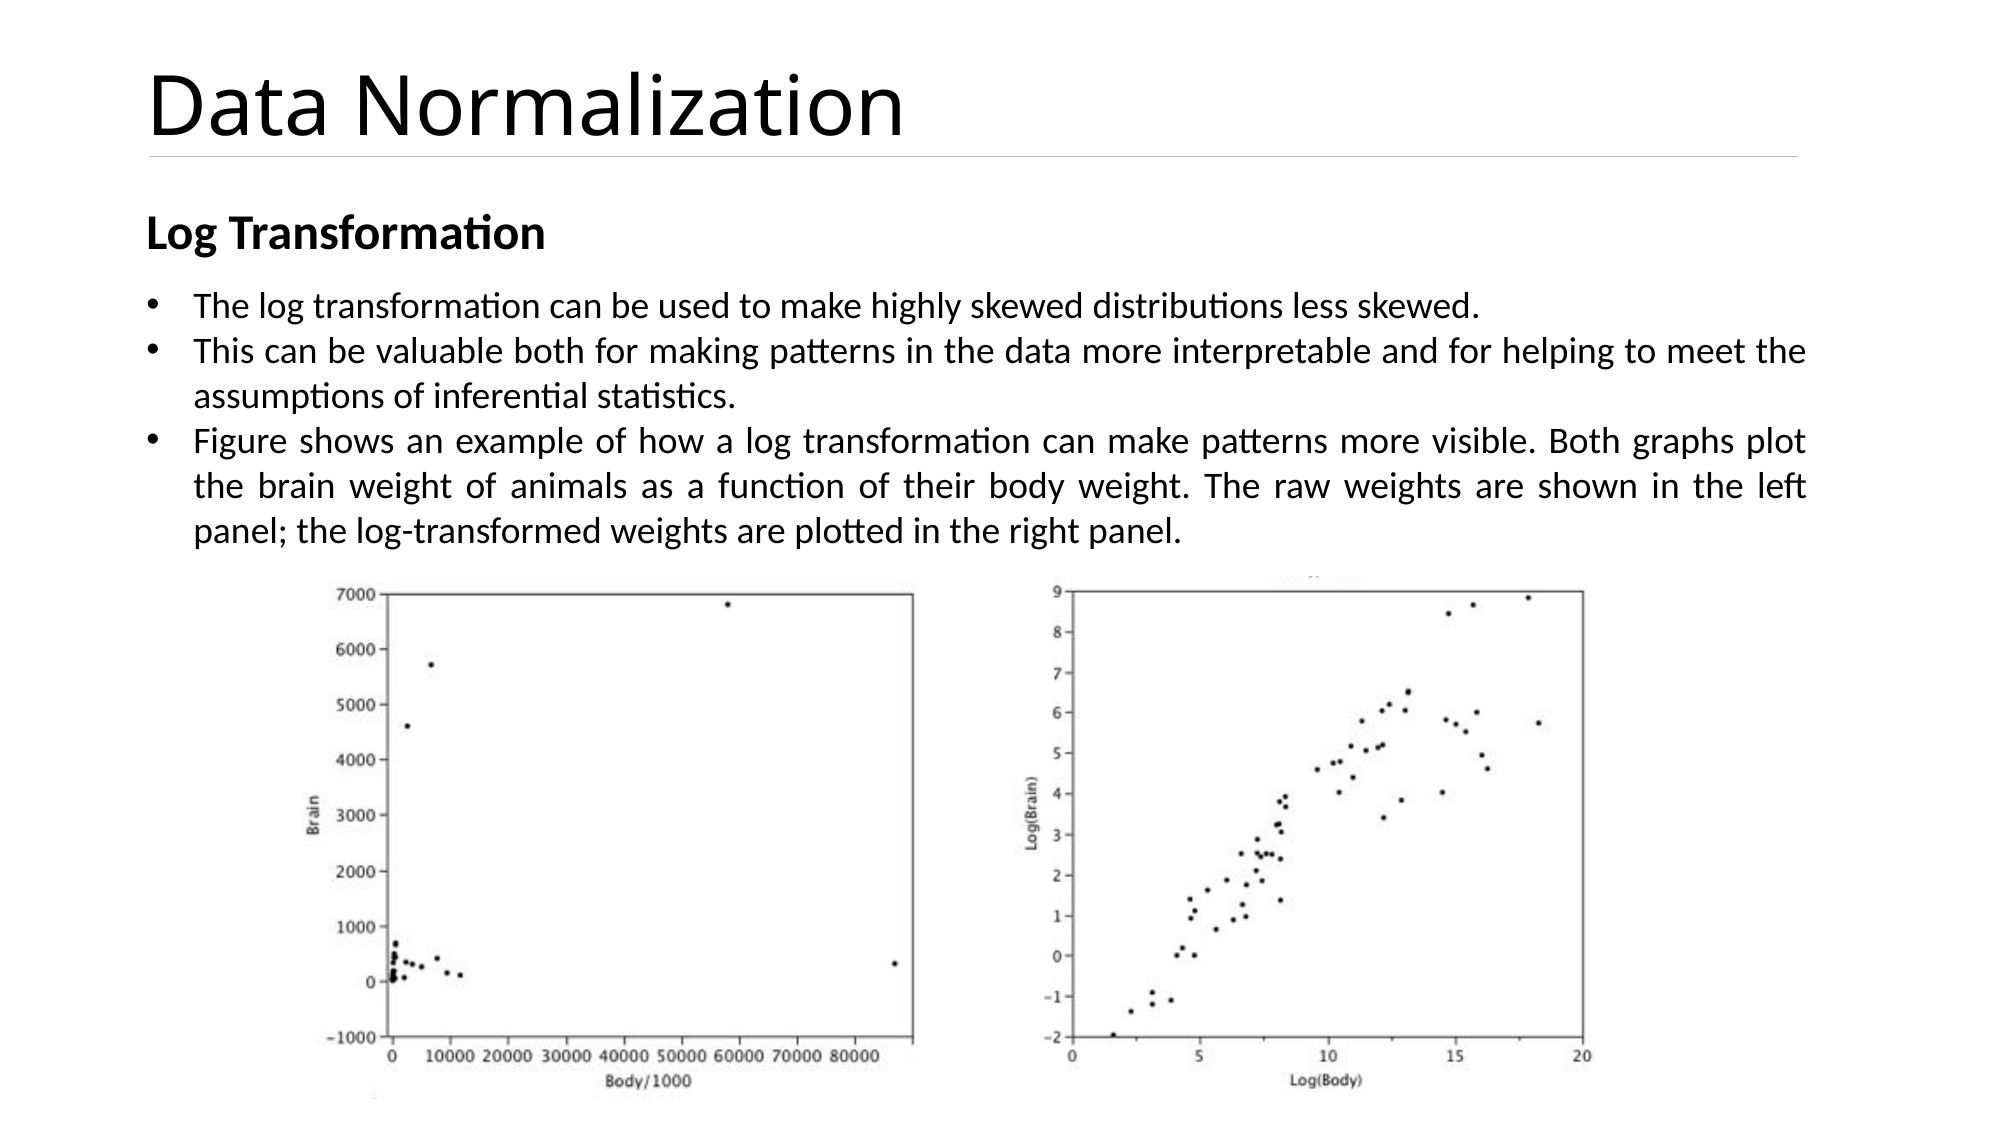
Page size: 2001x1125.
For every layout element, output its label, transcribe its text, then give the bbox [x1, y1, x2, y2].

title Data Normalization [131, 44, 1632, 162]
picture [301, 566, 951, 1099]
text_box The log transformation can be used to make highly skewed distributions less skewed. This can be valuable both for making patterns in the data more interpretable and for helping to meet the assumptions of inferential statistics. Figure shows an example of how a log transformation can make patterns more visible. Both graphs plot the brain weight of animals as a function of their body weight. The raw weights are shown in the left panel; the log-transformed weights are plotted in the right panel. [131, 273, 1824, 559]
text_box Log Transformation [131, 192, 1824, 267]
picture [1008, 576, 1621, 1099]
